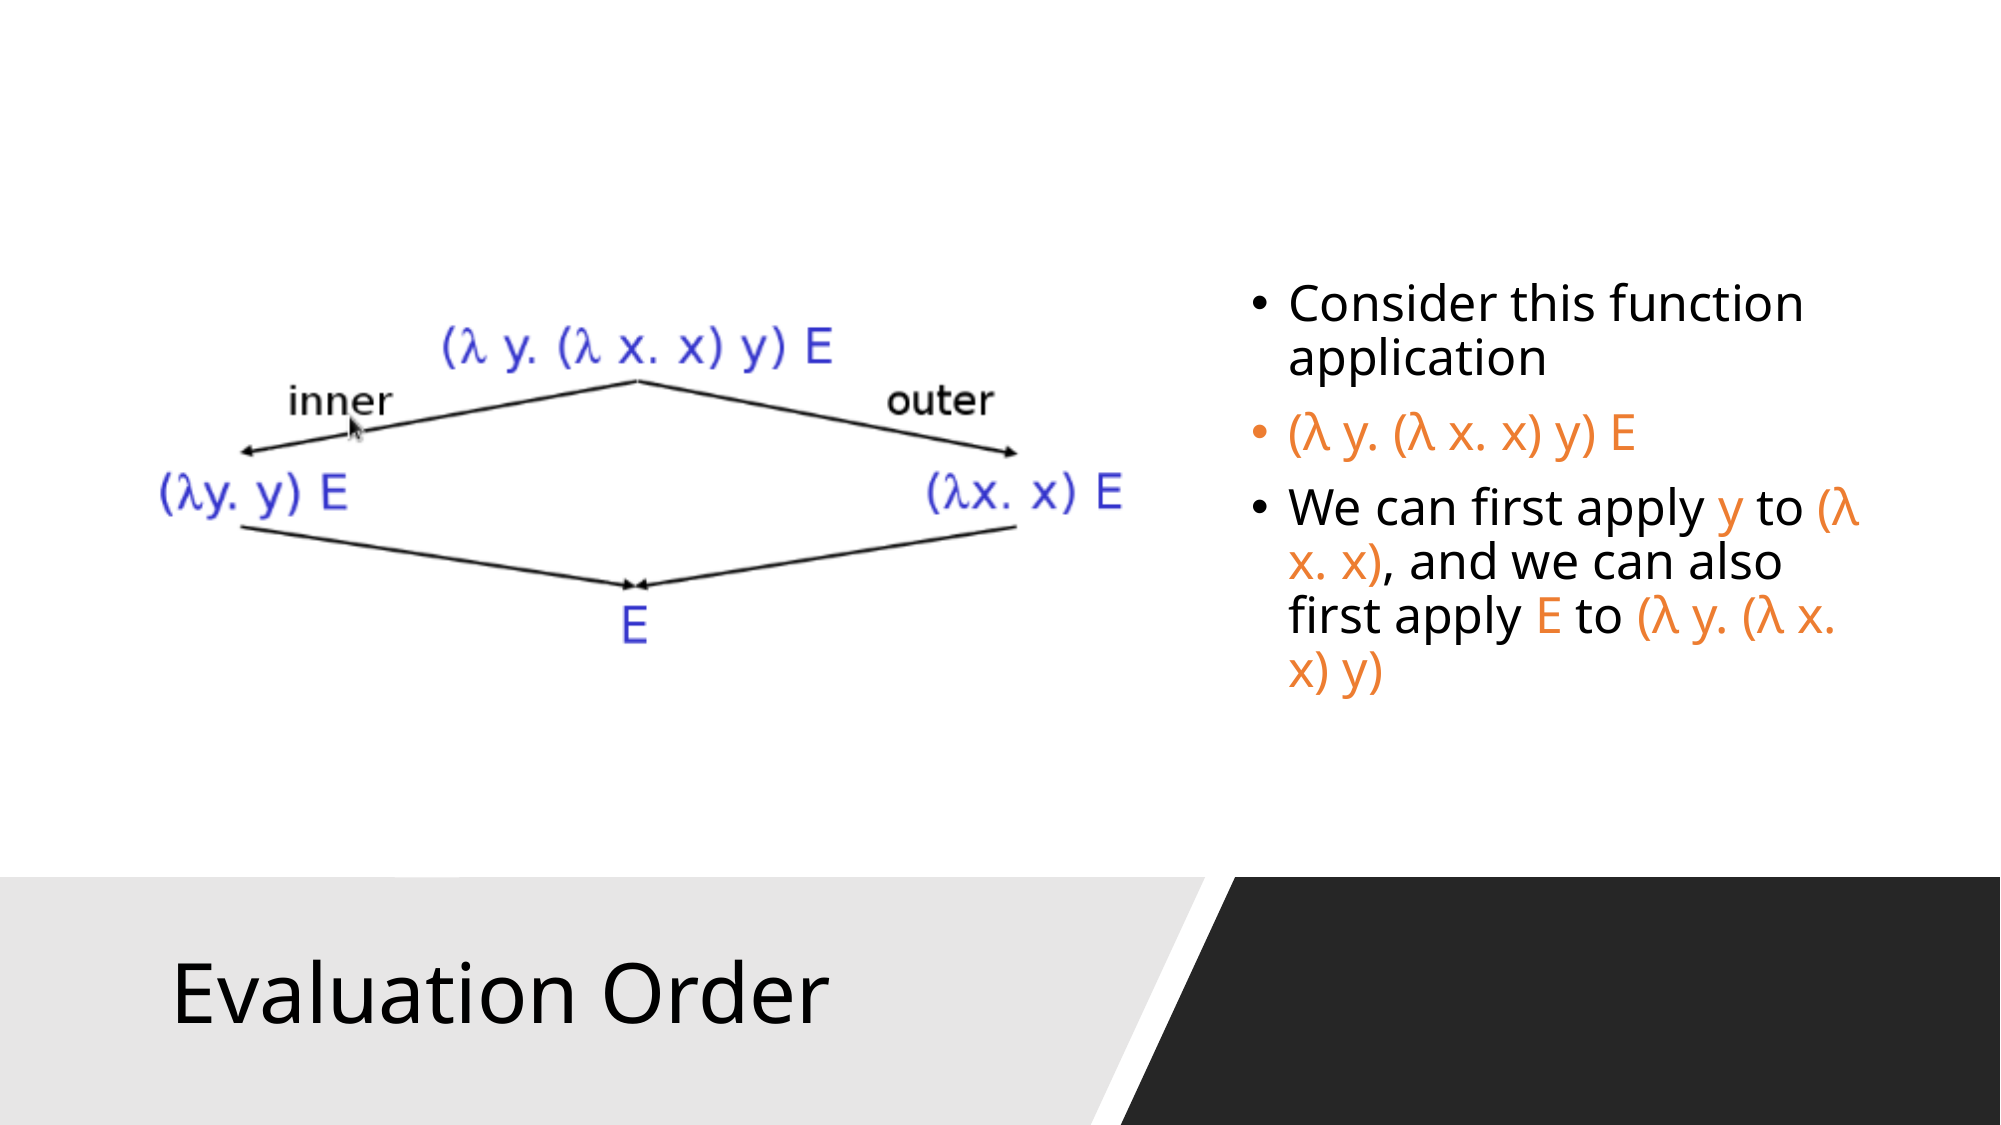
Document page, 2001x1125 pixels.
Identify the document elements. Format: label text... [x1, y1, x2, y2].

list Consider this function application (λ y. (λ x. x) y) E We can first apply y to (λ x. x), and we can also first apply E to (λ y. (λ x. x) y) [1236, 158, 1894, 818]
title Evaluation Order [155, 907, 1090, 1087]
text_box [0, 875, 1207, 1125]
picture [155, 314, 1131, 656]
text_box [1119, 875, 2000, 1125]
